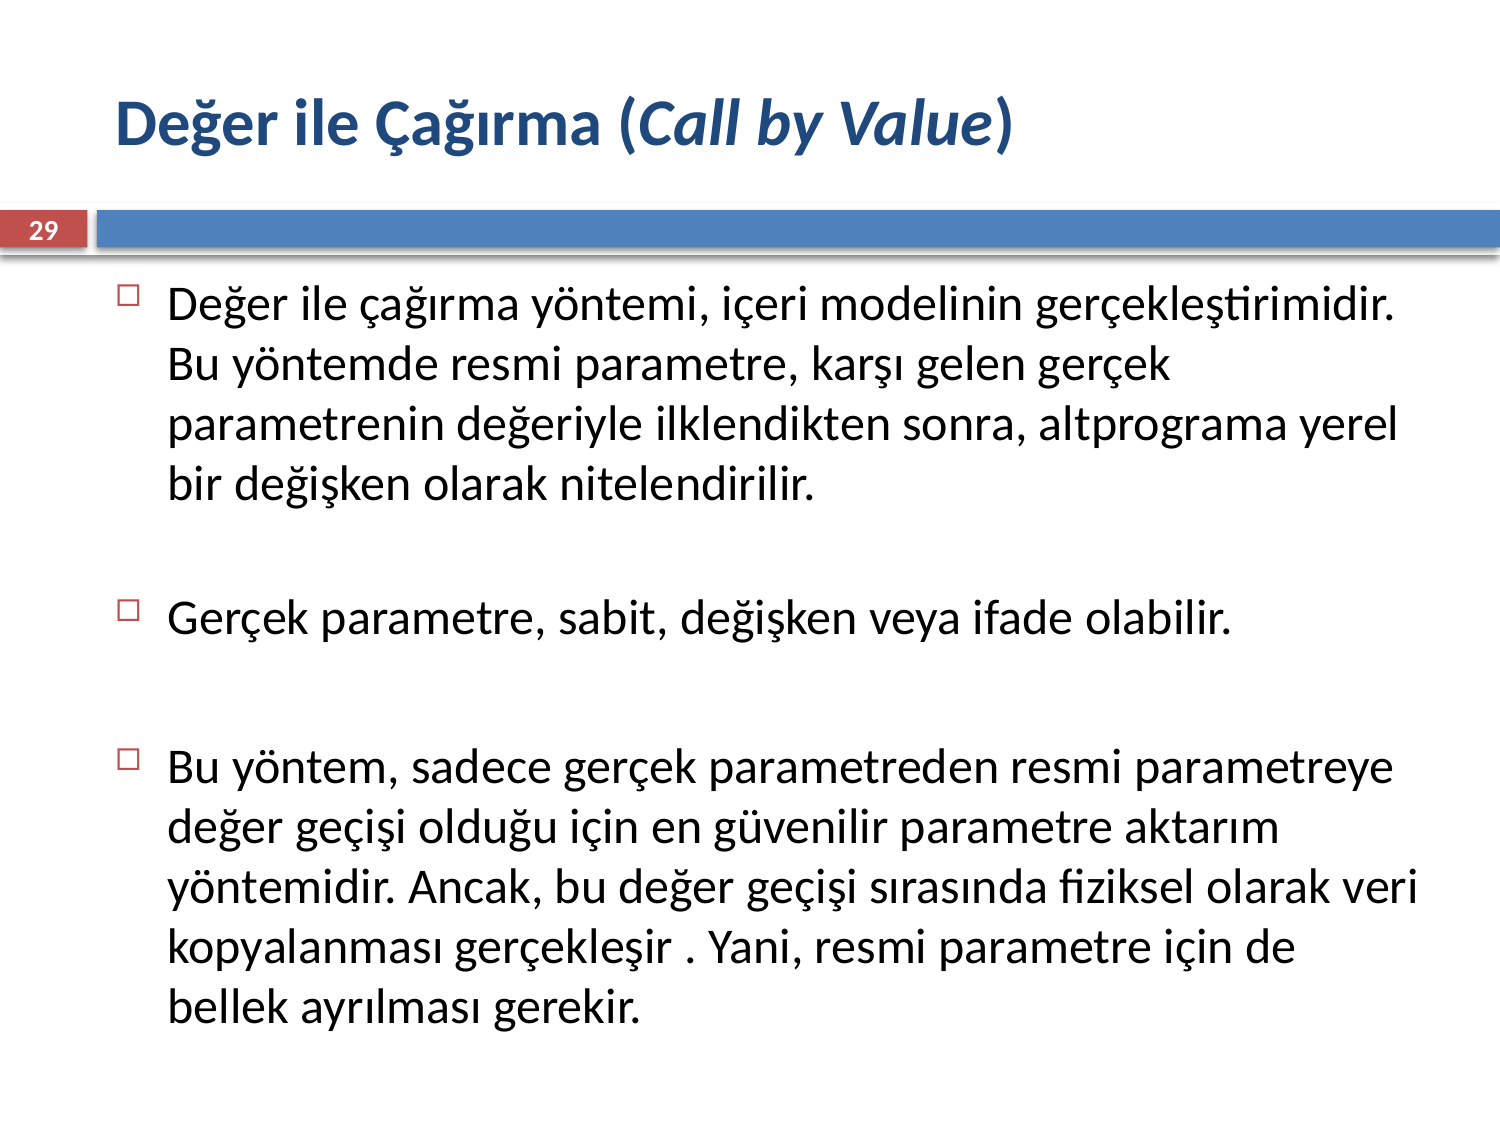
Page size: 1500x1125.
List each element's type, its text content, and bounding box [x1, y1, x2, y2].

list Değer ile çağırma yöntemi, içeri modelinin gerçekleştirimidir. Bu yöntemde resmi parametre, karşı gelen gerçek parametrenin değeriyle ilklendikten sonra, altprograma yerel bir değişken olarak nitelendirilir. Gerçek parametre, sabit, değişken veya ifade olabilir. Bu yöntem, sadece gerçek parametreden resmi parametreye değer geçişi olduğu için en güvenilir parametre aktarım yöntemidir. Ancak, bu değer geçişi sırasında fiziksel olarak veri kopyalanması gerçekleşir . Yani, resmi parametre için de bellek ayrılması gerekir. [100, 262, 1438, 1000]
slide_number 29 [0, 208, 88, 249]
title Değer ile Çağırma (Call by Value) [100, 37, 1438, 200]
